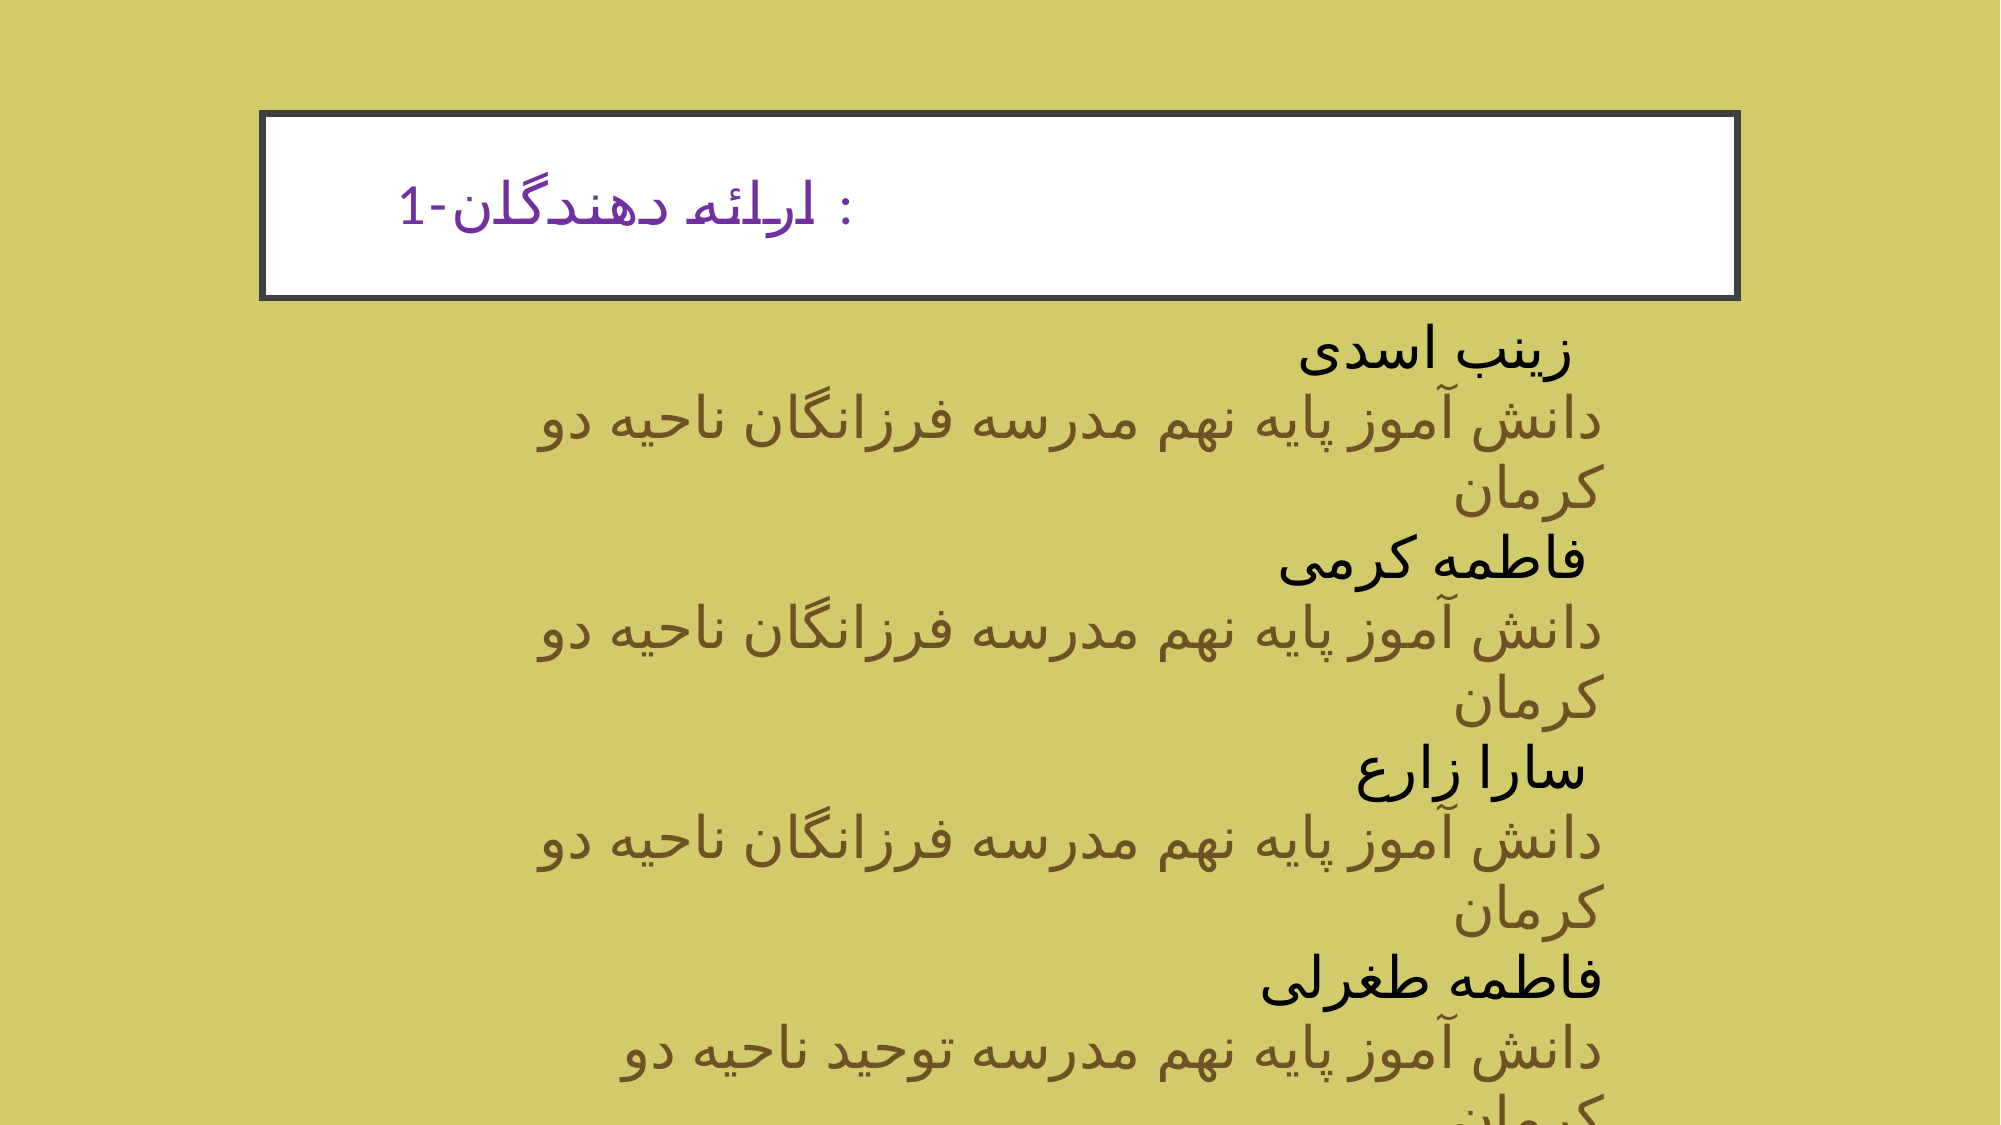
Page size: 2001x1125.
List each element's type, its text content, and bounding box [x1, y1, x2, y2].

title 1-ارائه دهندگان : [259, 110, 1741, 301]
text_box زینب اسدی دانش آموز پایه نهم مدرسه فرزانگان ناحیه دو کرمان فاطمه کرمی دانش آموز پایه نهم مدرسه فرزانگان ناحیه دو کرمان سارا زارع دانش آموز پایه نهم مدرسه فرزانگان ناحیه دو کرمان فاطمه طغرلی دانش آموز پایه نهم مدرسه توحید ناحیه دو کرمان ویانا بابائی دانش آموز پایه نهم مدرسه توحید ناحیه دو کرمان [381, 232, 1619, 1125]
